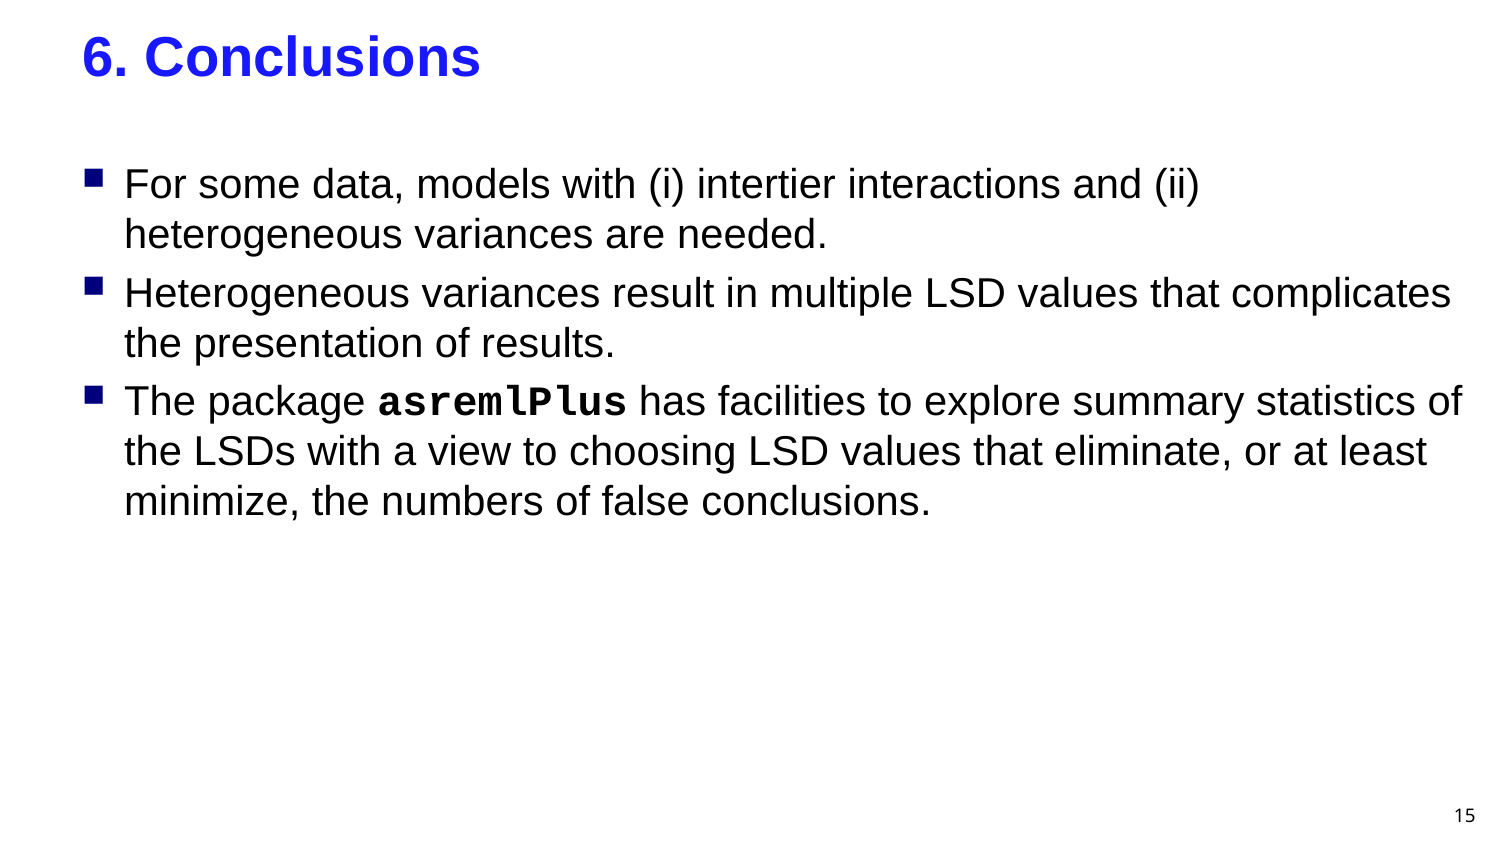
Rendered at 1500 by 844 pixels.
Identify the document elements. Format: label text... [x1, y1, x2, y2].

list For some data, models with (i) intertier interactions and (ii) heterogeneous variances are needed. Heterogeneous variances result in multiple LSD values that complicates the presentation of results. The package asremlPlus has facilities to explore summary statistics of the LSDs with a view to choosing LSD values that eliminate, or at least minimize, the numbers of false conclusions. [70, 151, 1489, 799]
title 6. Conclusions [70, 9, 1489, 99]
slide_number 15 [1136, 778, 1487, 836]
